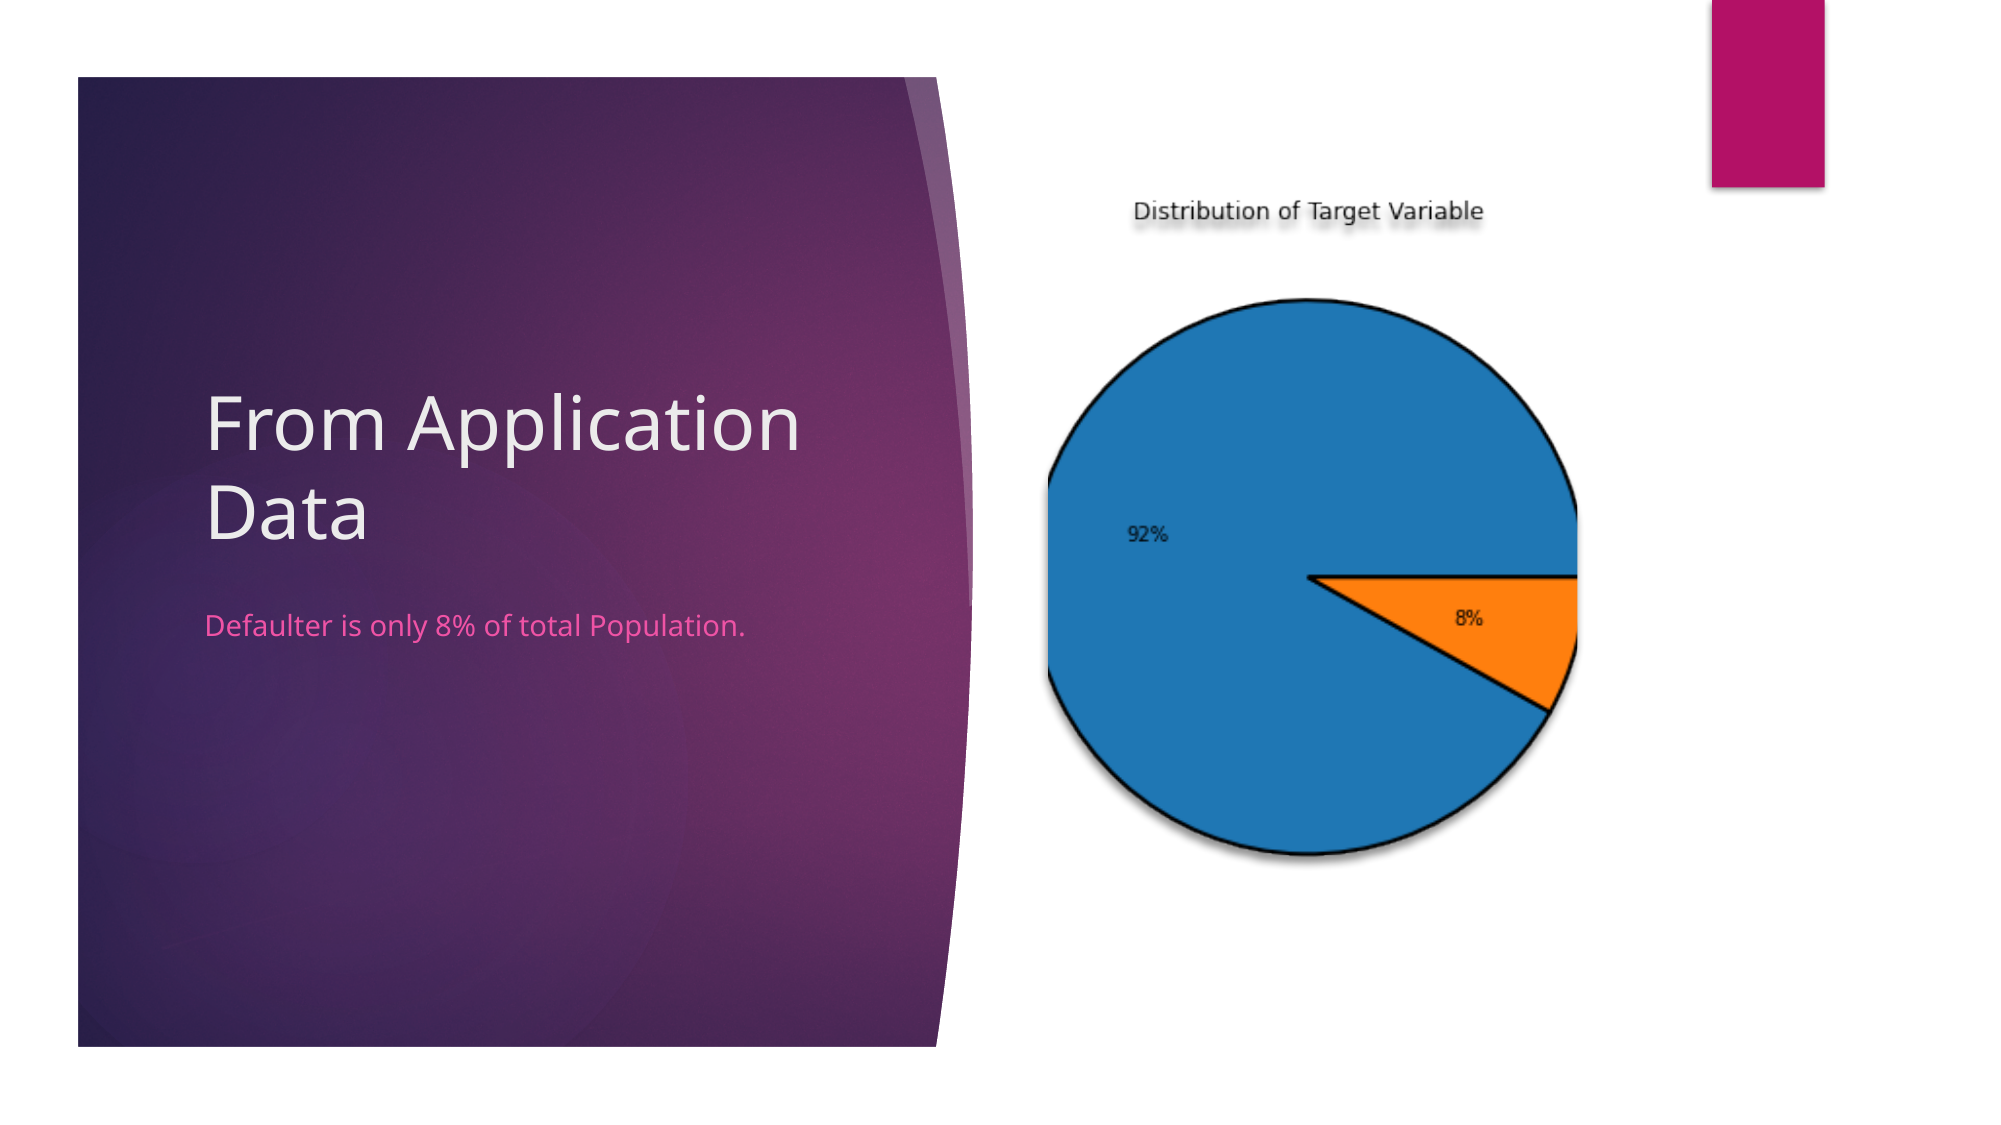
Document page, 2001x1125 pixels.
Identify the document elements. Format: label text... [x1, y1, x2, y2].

title From Application Data [189, 277, 824, 563]
picture [1047, 187, 1578, 938]
list Defaulter is only 8% of total Population. [189, 600, 823, 825]
